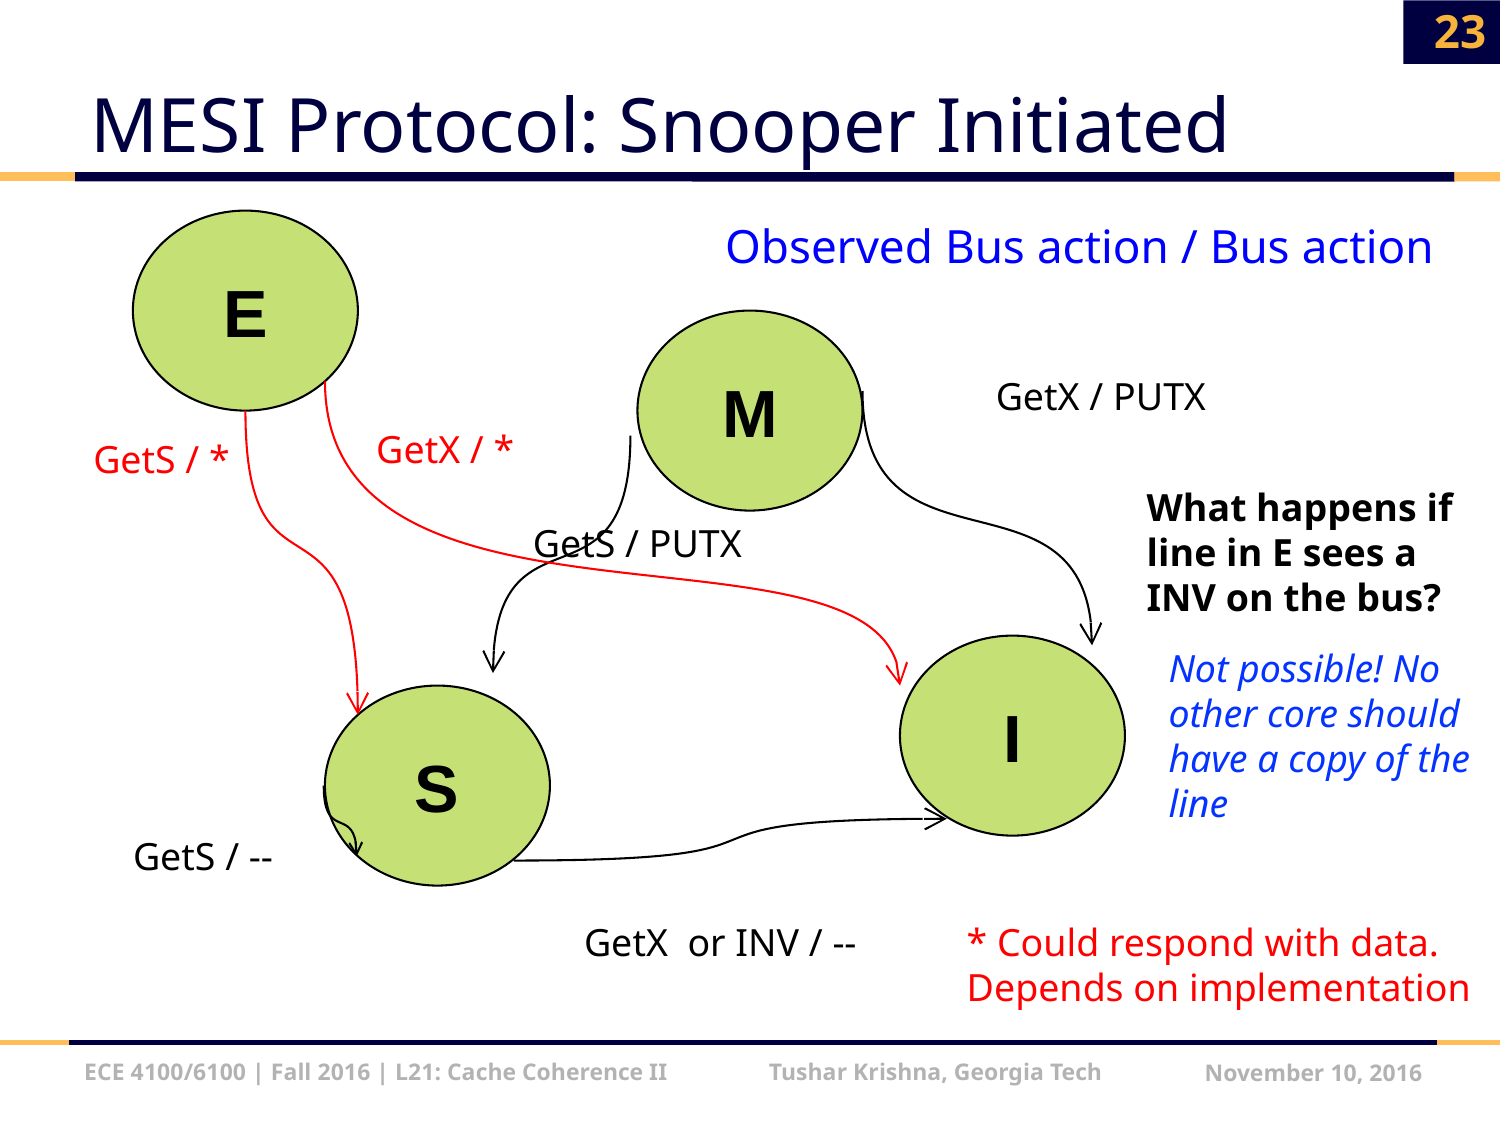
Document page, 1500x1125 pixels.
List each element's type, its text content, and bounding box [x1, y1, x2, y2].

text_box * Could respond with data. Depends on implementation [951, 911, 1487, 1017]
text_box GetS / -- [118, 825, 289, 886]
text_box What happens if line in E sees a INV on the bus? [1131, 476, 1486, 627]
text_box GetX / PUTX [981, 365, 1269, 426]
slide_number 23 [1401, 4, 1500, 64]
title MESI Protocol: Snooper Initiated [75, 24, 1302, 175]
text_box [323, 785, 358, 857]
text_box I [899, 635, 1125, 836]
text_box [324, 380, 901, 687]
text_box M [642, 310, 858, 380]
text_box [901, 402, 1105, 634]
text_box Not possible! No other core should have a copy of the line [1153, 637, 1496, 833]
text_box S [324, 687, 550, 886]
footer ECE 4100/6100 | Fall 2016 | L21: Cache Coherence II Tushar Krishna, Georgia Tech [69, 1042, 1183, 1103]
text_box GetX or INV / -- [569, 911, 708, 972]
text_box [708, 687, 752, 1057]
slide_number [1183, 1042, 1438, 1103]
text_box GetS / * [78, 428, 246, 489]
text_box GetX or INV / -- [752, 911, 872, 972]
text_box Observed Bus action / Bus action [635, 210, 1498, 281]
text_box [148, 505, 324, 620]
text_box E [132, 210, 358, 411]
